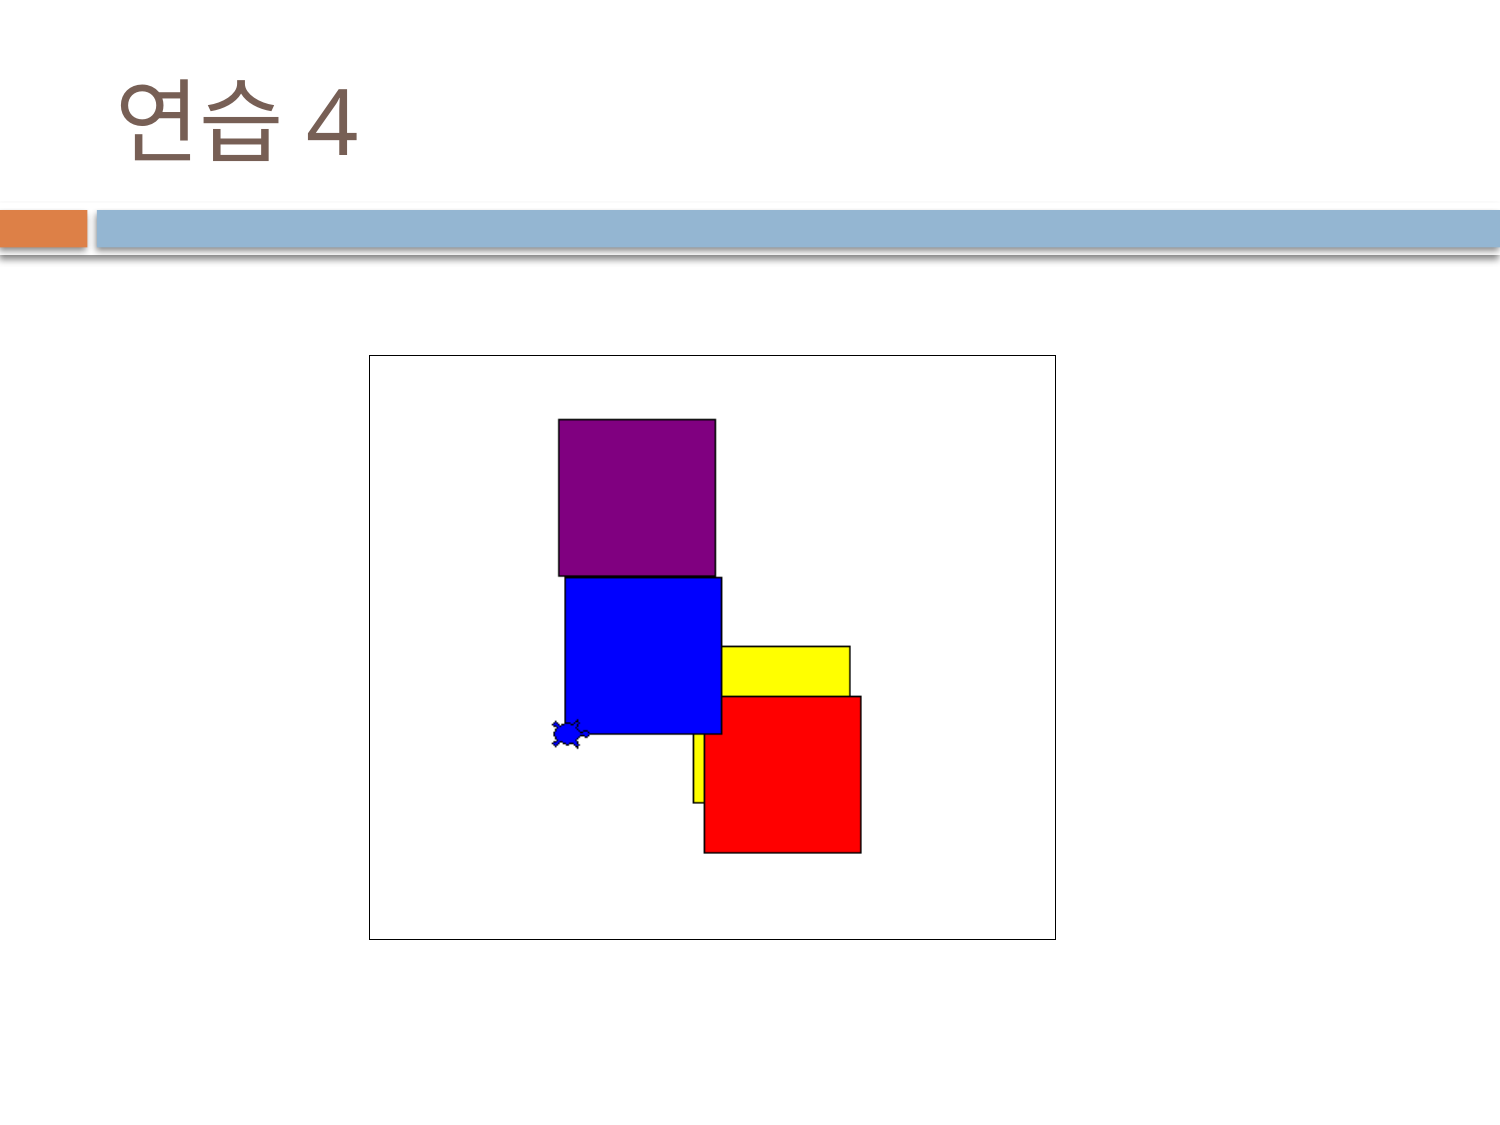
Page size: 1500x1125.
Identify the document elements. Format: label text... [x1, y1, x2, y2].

title 연습4 [100, 37, 1438, 200]
picture [369, 355, 1056, 941]
